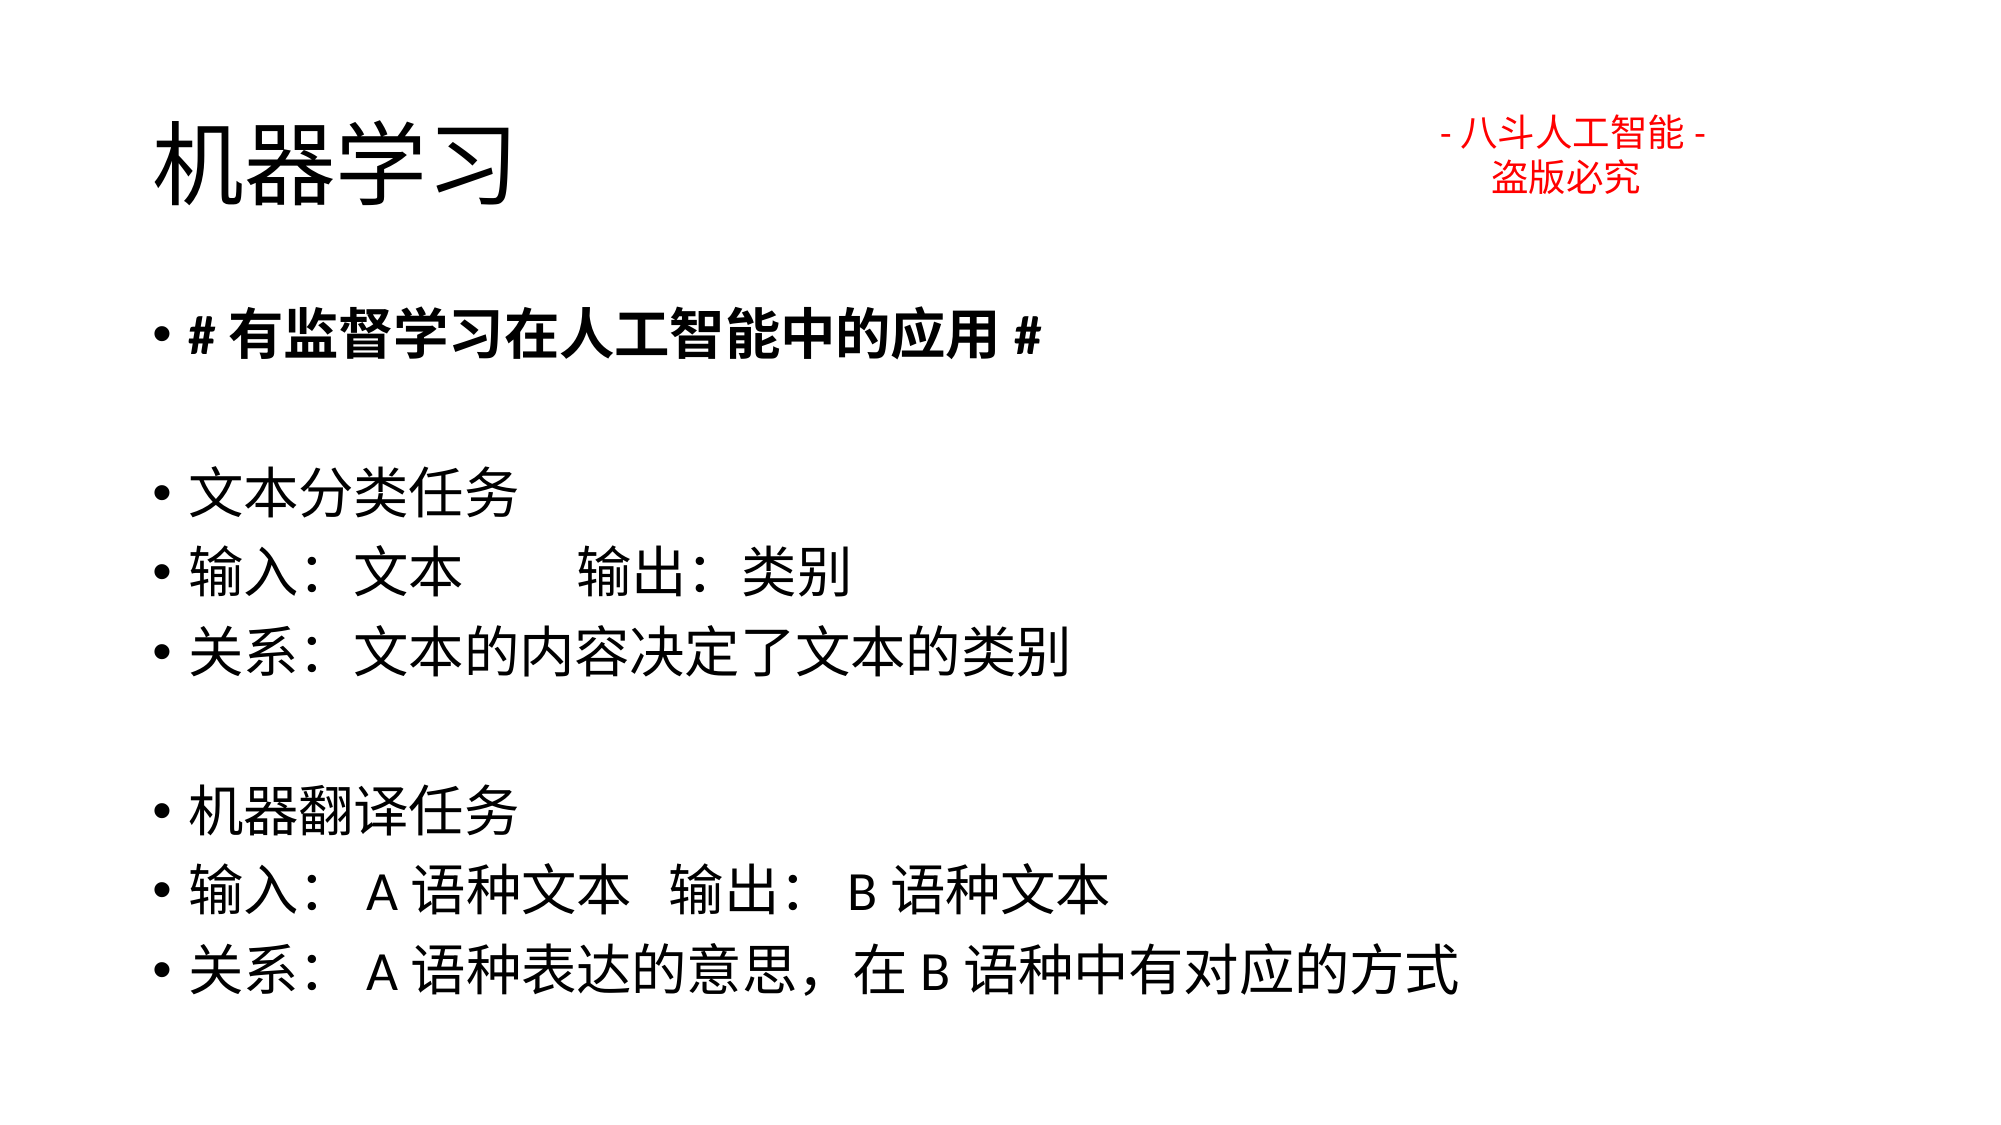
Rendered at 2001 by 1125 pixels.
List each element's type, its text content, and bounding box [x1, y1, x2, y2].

title 机器学习 [137, 59, 1863, 278]
list #有监督学习在人工智能中的应用# 文本分类任务 输入：文本 输出：类别 关系：文本的内容决定了文本的类别 机器翻译任务 输入：A语种文本 输出：B语种文本 关系：A语种表达的意思，在B语种中有对应的方式 [137, 299, 1863, 1014]
text_box -八斗人工智能- 盗版必究 [1425, 101, 1780, 207]
